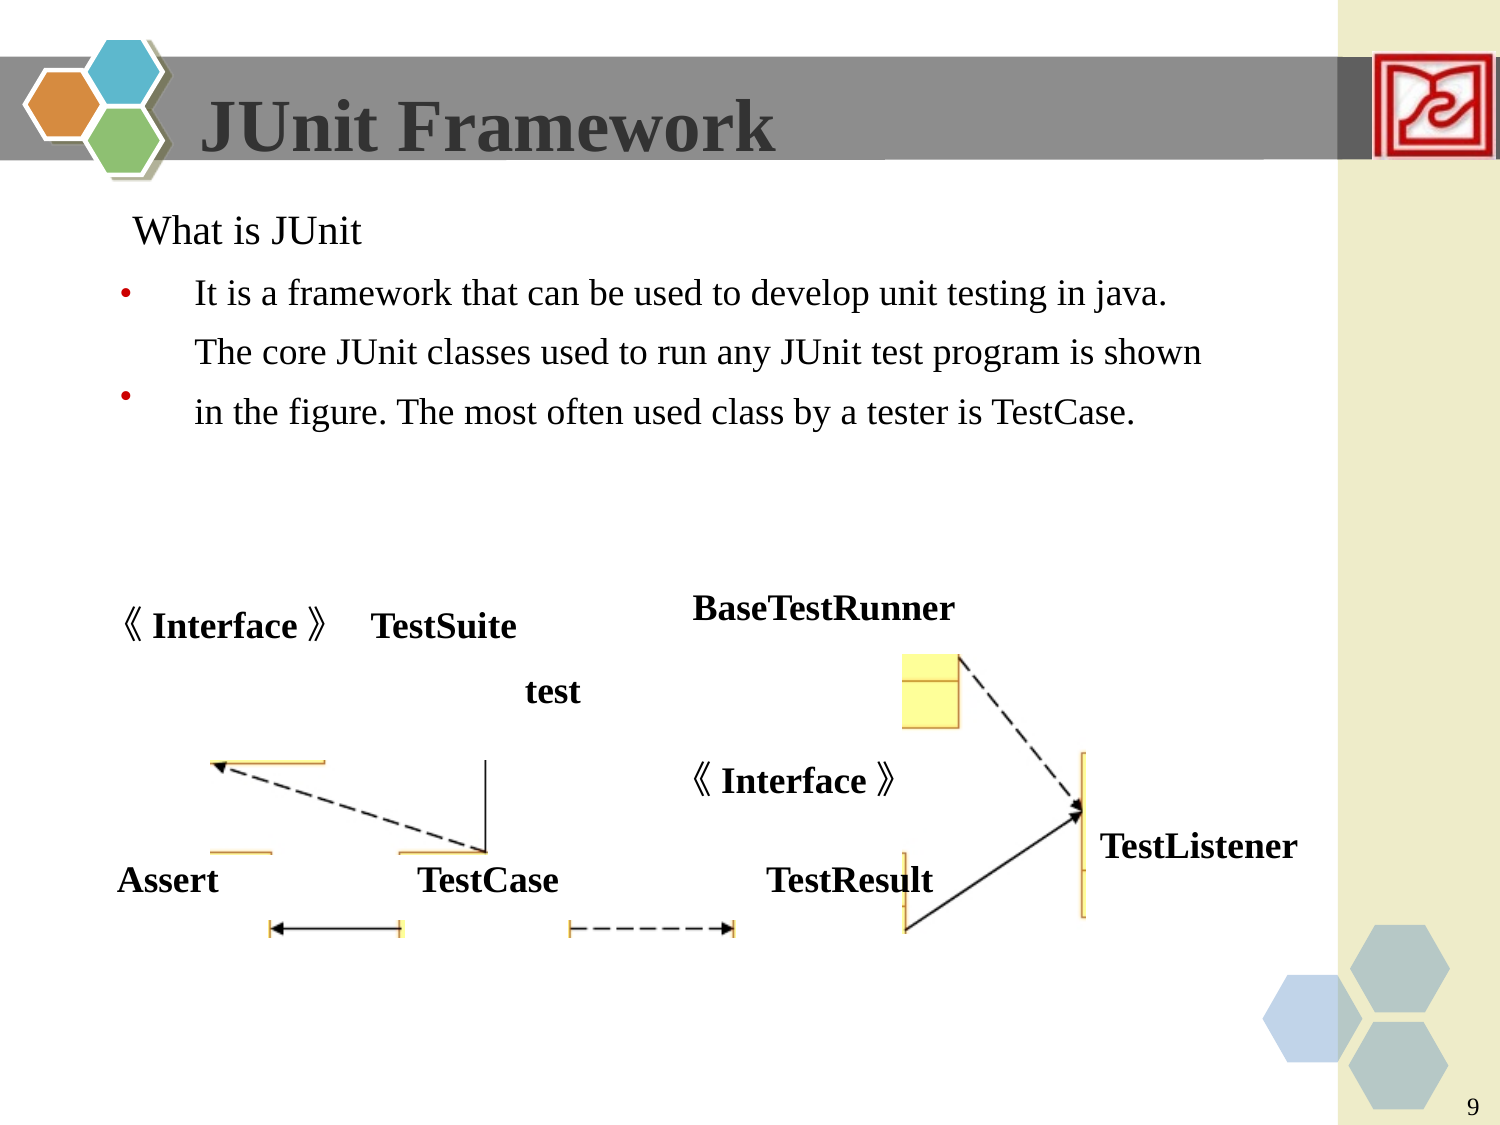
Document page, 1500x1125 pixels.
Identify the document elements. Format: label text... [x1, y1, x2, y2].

text_box Assert [116, 854, 219, 900]
text_box TestListener [1099, 820, 1299, 867]
text_box JUnit Framework [199, 75, 777, 167]
text_box What is JUnit [132, 201, 363, 253]
text_box 9 [1467, 1090, 1480, 1121]
text_box BaseTestRunner [692, 582, 956, 629]
text_box TestCase [417, 854, 560, 900]
picture [268, 920, 405, 938]
text_box • • [119, 266, 133, 416]
picture [1372, 51, 1496, 160]
text_box test 《Interface》 [524, 665, 896, 801]
text_box 《Interface》 TestSuite [105, 582, 518, 646]
picture [901, 653, 1086, 934]
text_box It is a framework that can be used to develop unit testing in java. The core JUnit classes used to run any JUnit test program is shown in the figure. The most often used class by a tester is TestCase. [194, 266, 1225, 433]
text_box TestResult [616, 854, 934, 1067]
picture [568, 920, 736, 938]
picture [210, 760, 488, 855]
